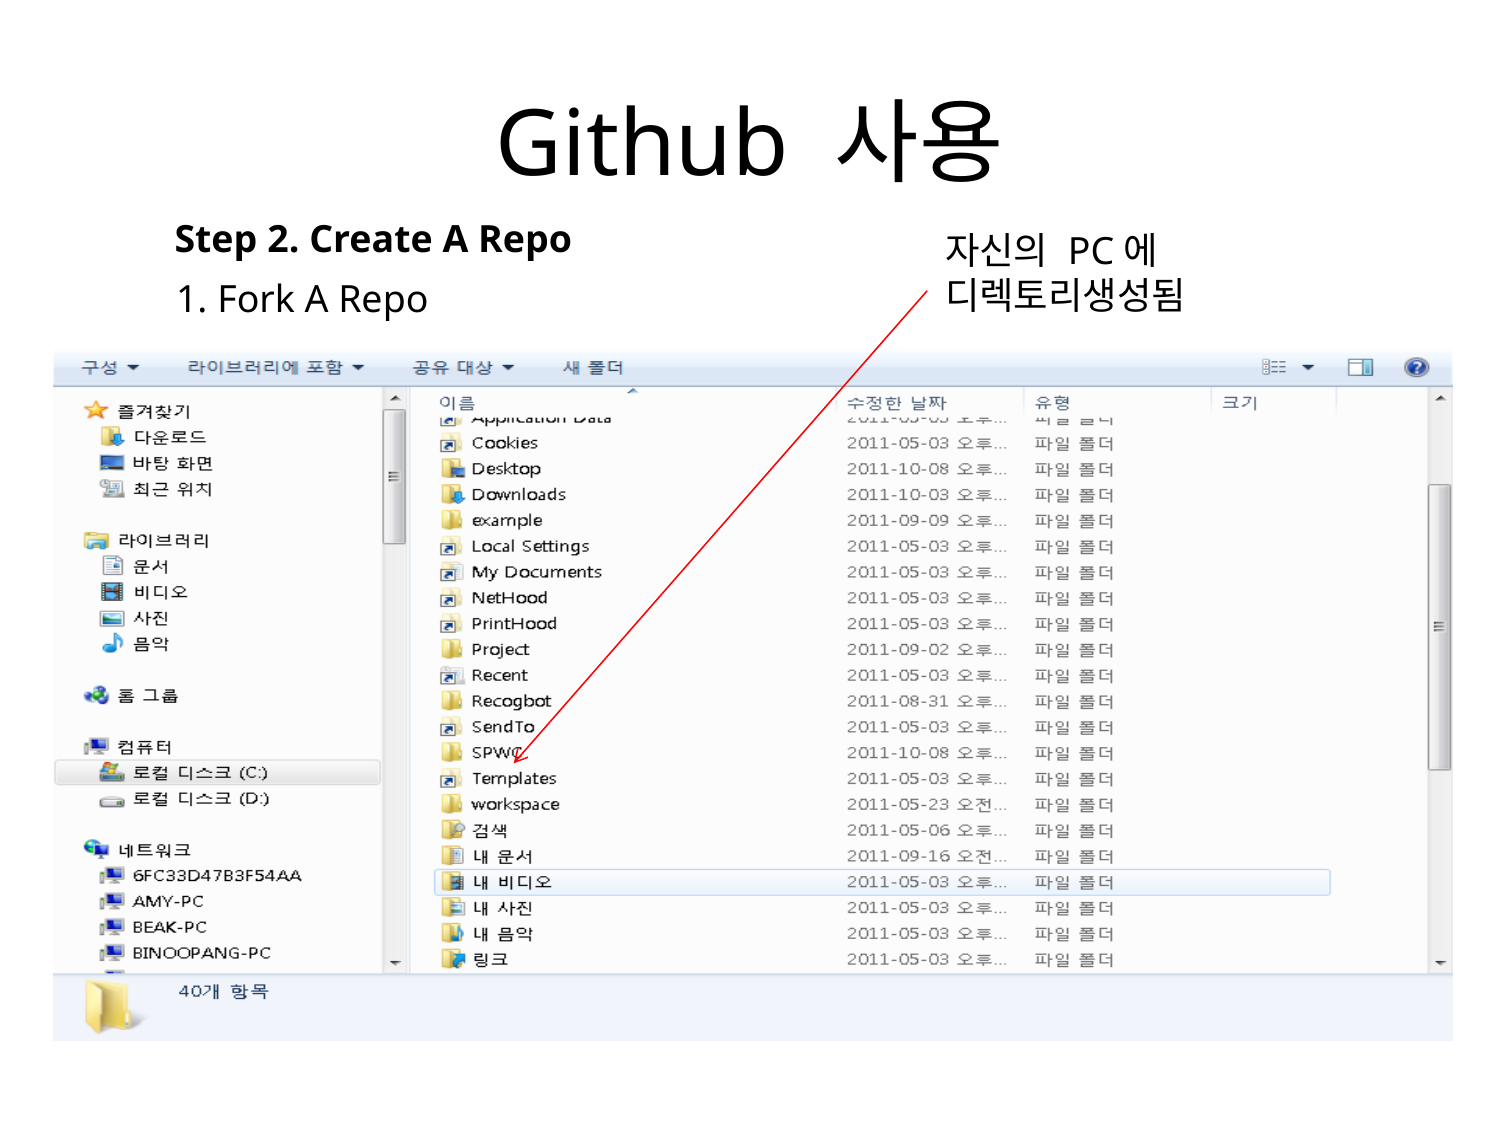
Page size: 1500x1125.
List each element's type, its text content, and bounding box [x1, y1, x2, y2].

title Github 사용 [75, 45, 1425, 233]
text_box 자신의 PC에 디렉토리생성됨 [930, 219, 1238, 325]
picture [52, 349, 1453, 1041]
text_box Step 2. Create A Repo [159, 208, 588, 268]
text_box 1. Fork A Repo [161, 268, 444, 327]
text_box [513, 290, 928, 764]
